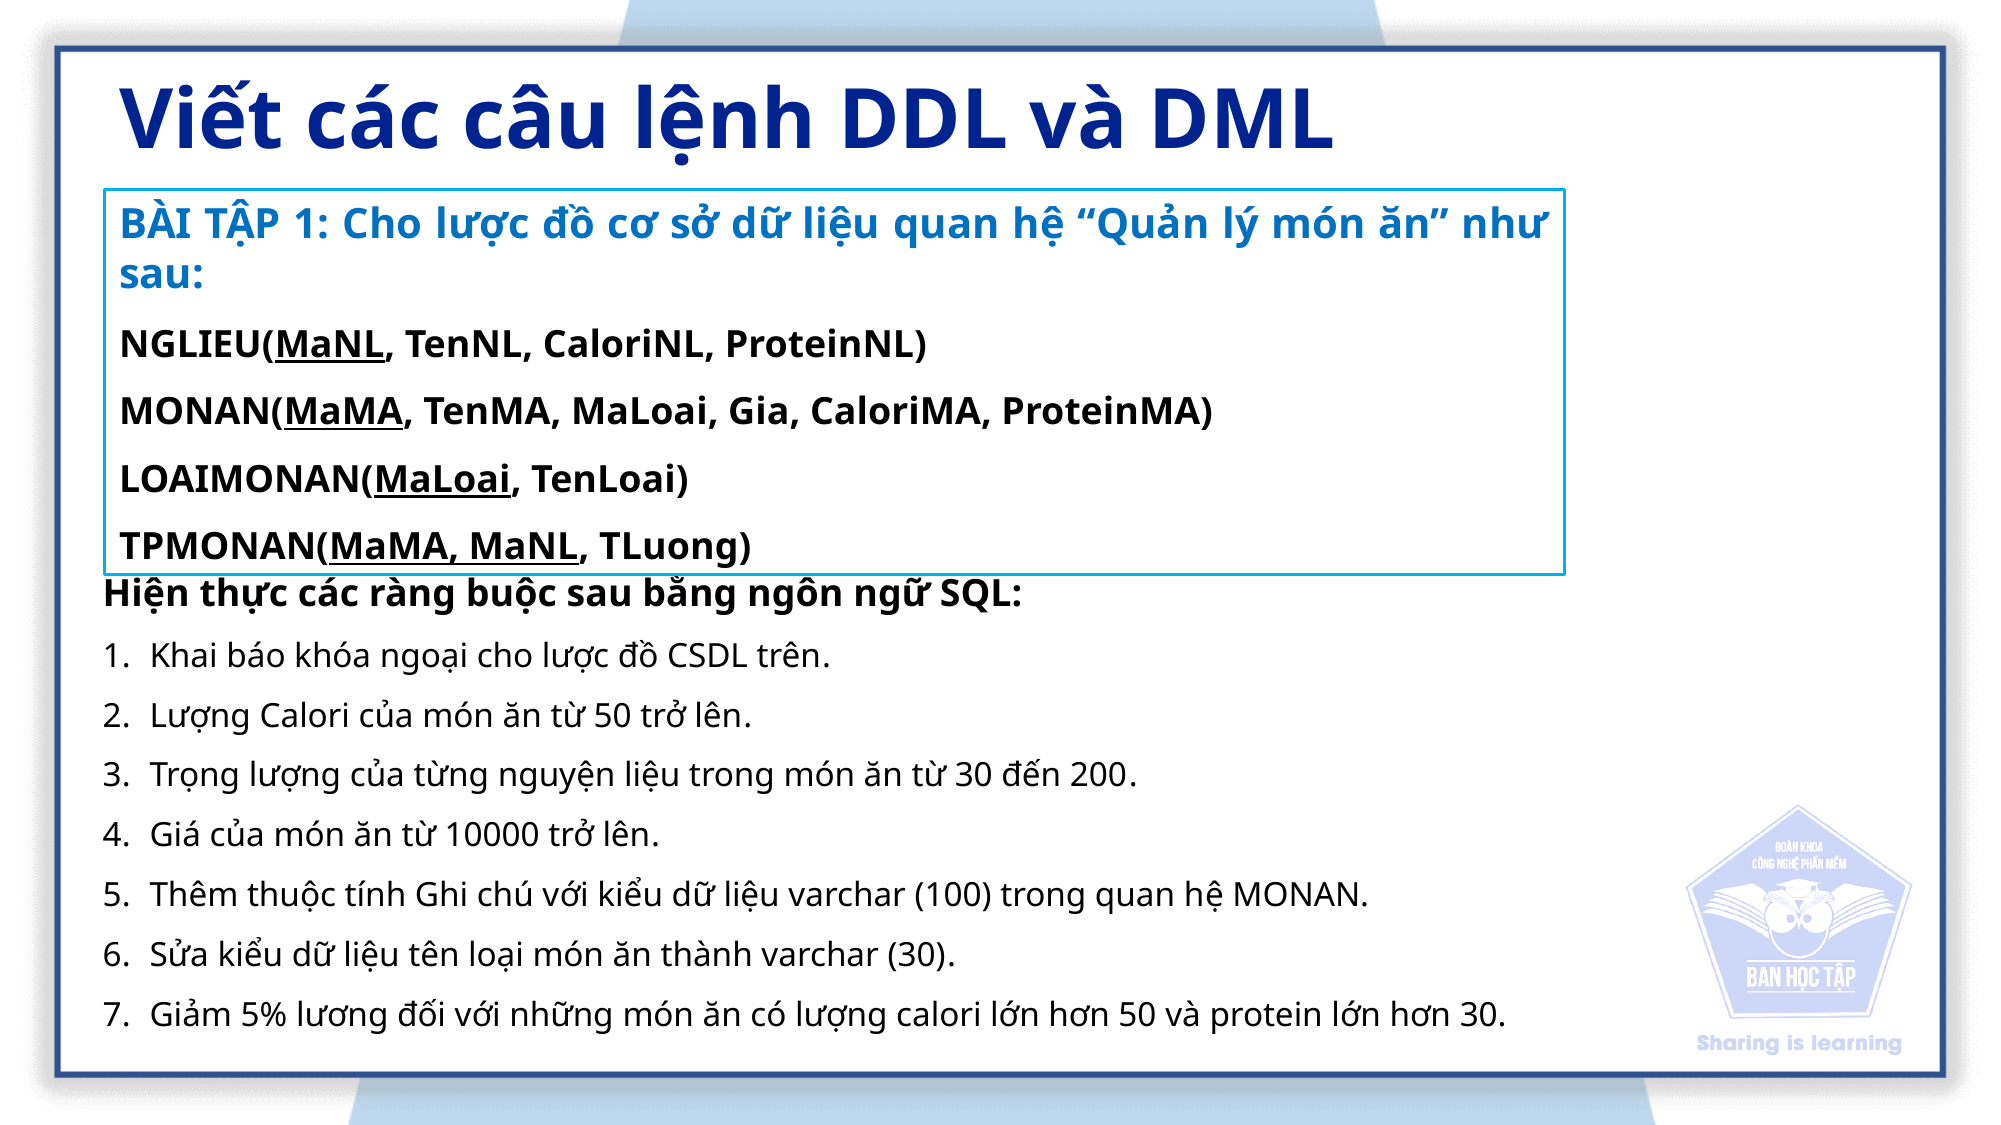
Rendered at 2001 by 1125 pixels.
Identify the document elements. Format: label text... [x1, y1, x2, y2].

slide_number [774, 1070, 1225, 1125]
text_box Hiện thực các ràng buộc sau bằng ngôn ngữ SQL: Khai báo khóa ngoại cho lược đồ CSDL trên. Lượng Calori của món ăn từ 50 trở lên. Trọng lượng của từng nguyện liệu trong món ăn từ 30 đến 200. Giá của món ăn từ 10000 trở lên. Thêm thuộc tính Ghi chú với kiểu dữ liệu varchar (100) trong quan hệ MONAN. Sửa kiểu dữ liệu tên loại món ăn thành varchar (30). Giảm 5% lương đối với những món ăn có lượng calori lớn hơn 50 và protein lớn hơn 30. [12, 538, 1867, 1041]
text_box BÀI TẬP 1: Cho lược đồ cơ sở dữ liệu quan hệ “Quản lý món ăn” như sau: NGLIEU(MaNL, TenNL, CaloriNL, ProteinNL) MONAN(MaMA, TenMA, MaLoai, Gia, CaloriMA, ProteinMA) LOAIMONAN(MaLoai, TenLoai) TPMONAN(MaMA, MaNL, TLuong) [104, 190, 1565, 575]
text_box Viết các câu lệnh DDL và DML [104, 54, 1896, 190]
picture [0, 0, 2001, 1125]
